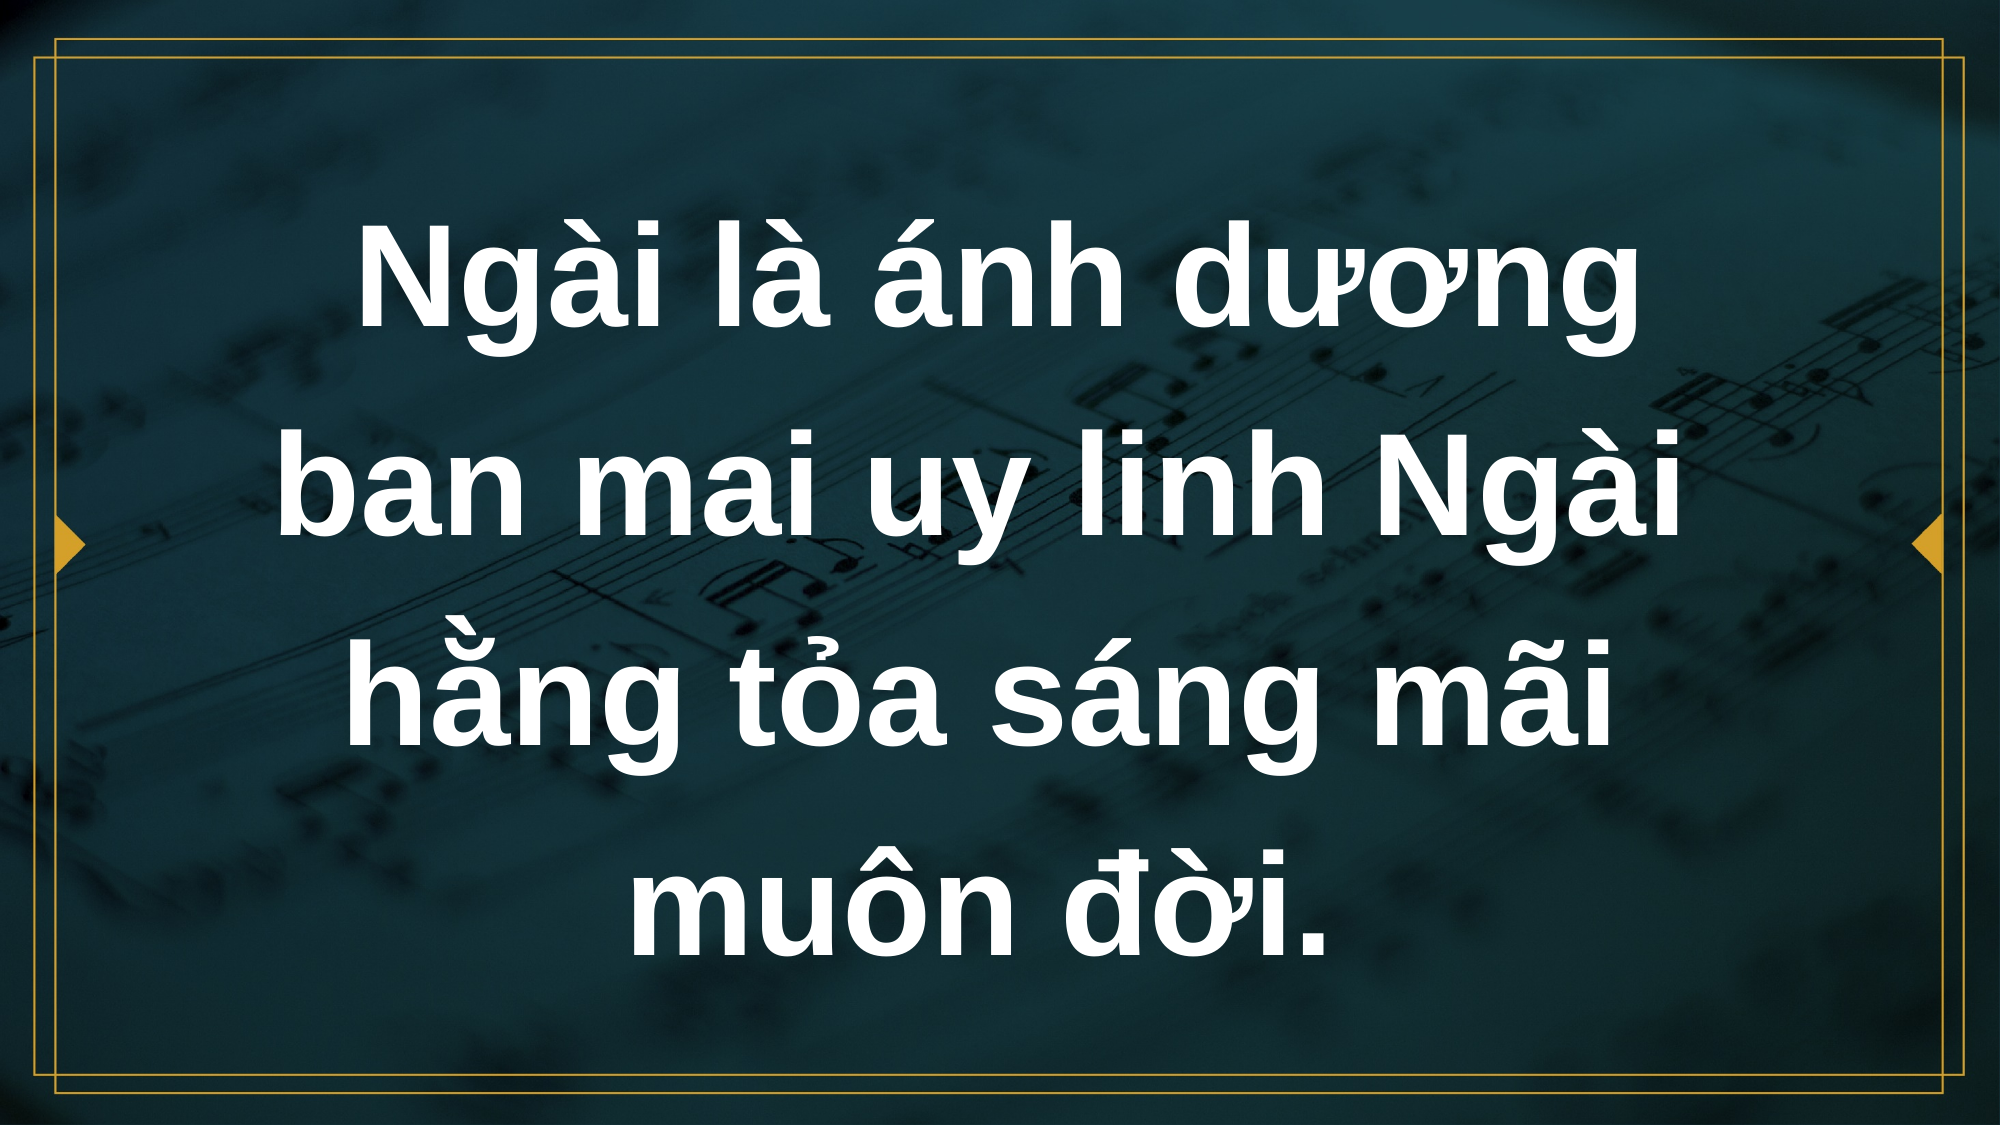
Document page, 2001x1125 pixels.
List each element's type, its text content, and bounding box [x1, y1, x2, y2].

picture [0, 0, 2000, 1125]
title Ngài là ánh dương ban mai uy linh Ngài hằng tỏa sáng mãi muôn đời. [55, 53, 1945, 1077]
